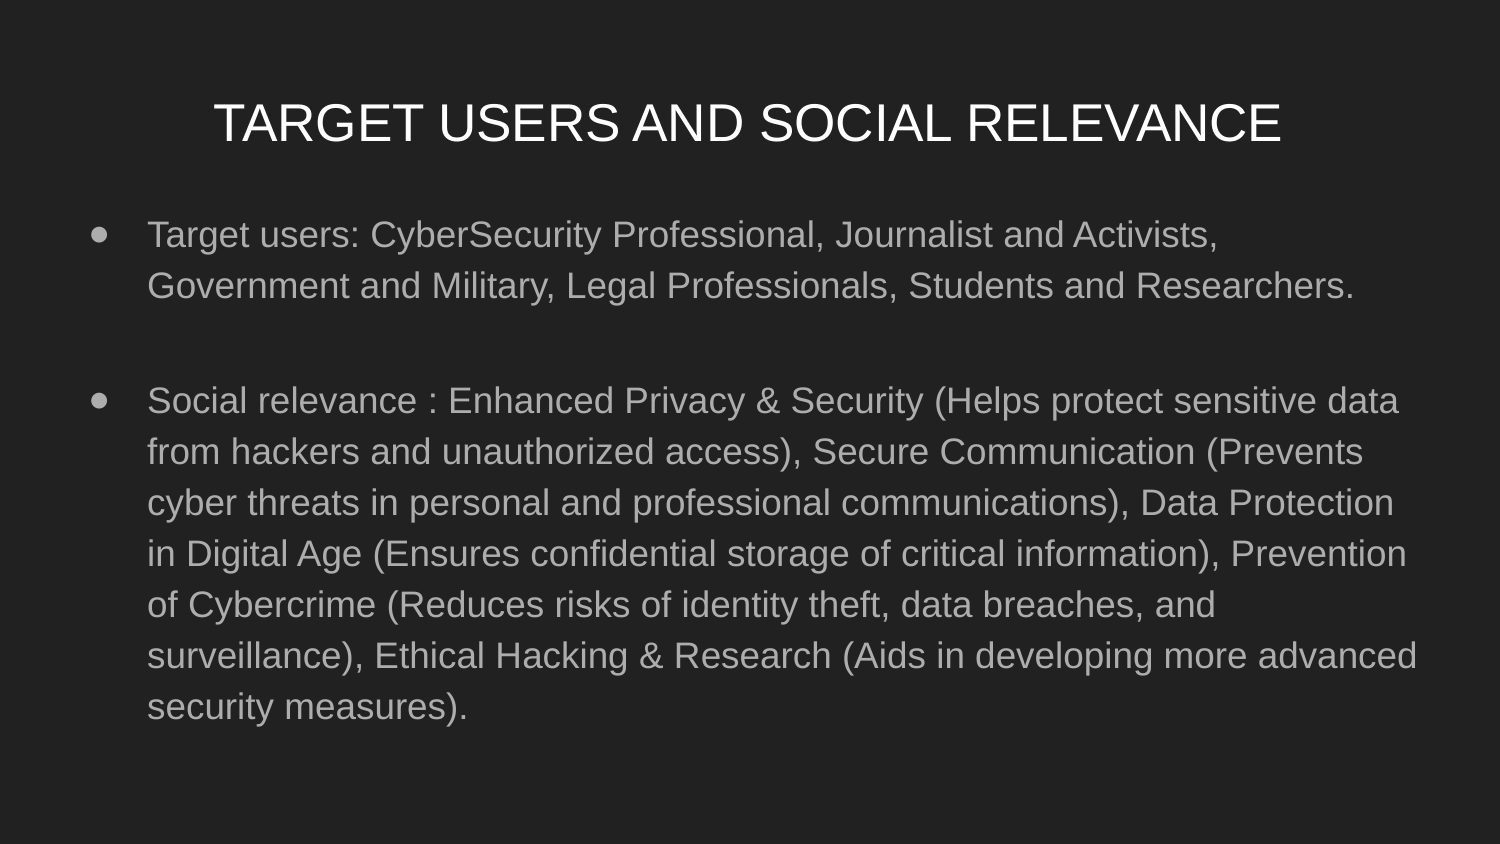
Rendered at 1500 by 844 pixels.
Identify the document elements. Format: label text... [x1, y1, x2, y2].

title TARGET USERS AND SOCIAL RELEVANCE [51, 72, 1449, 167]
list Target users: CyberSecurity Professional, Journalist and Activists, Government and Military, Legal Professionals, Students and Researchers. Social relevance : Enhanced Privacy & Security (Helps protect sensitive data from hackers and unauthorized access), Secure Communication (Prevents cyber threats in personal and professional communications), Data Protection in Digital Age (Ensures confidential storage of critical information), Prevention of Cybercrime (Reduces risks of identity theft, data breaches, and surveillance), Ethical Hacking & Research (Aids in developing more advanced security measures). [51, 189, 1449, 750]
